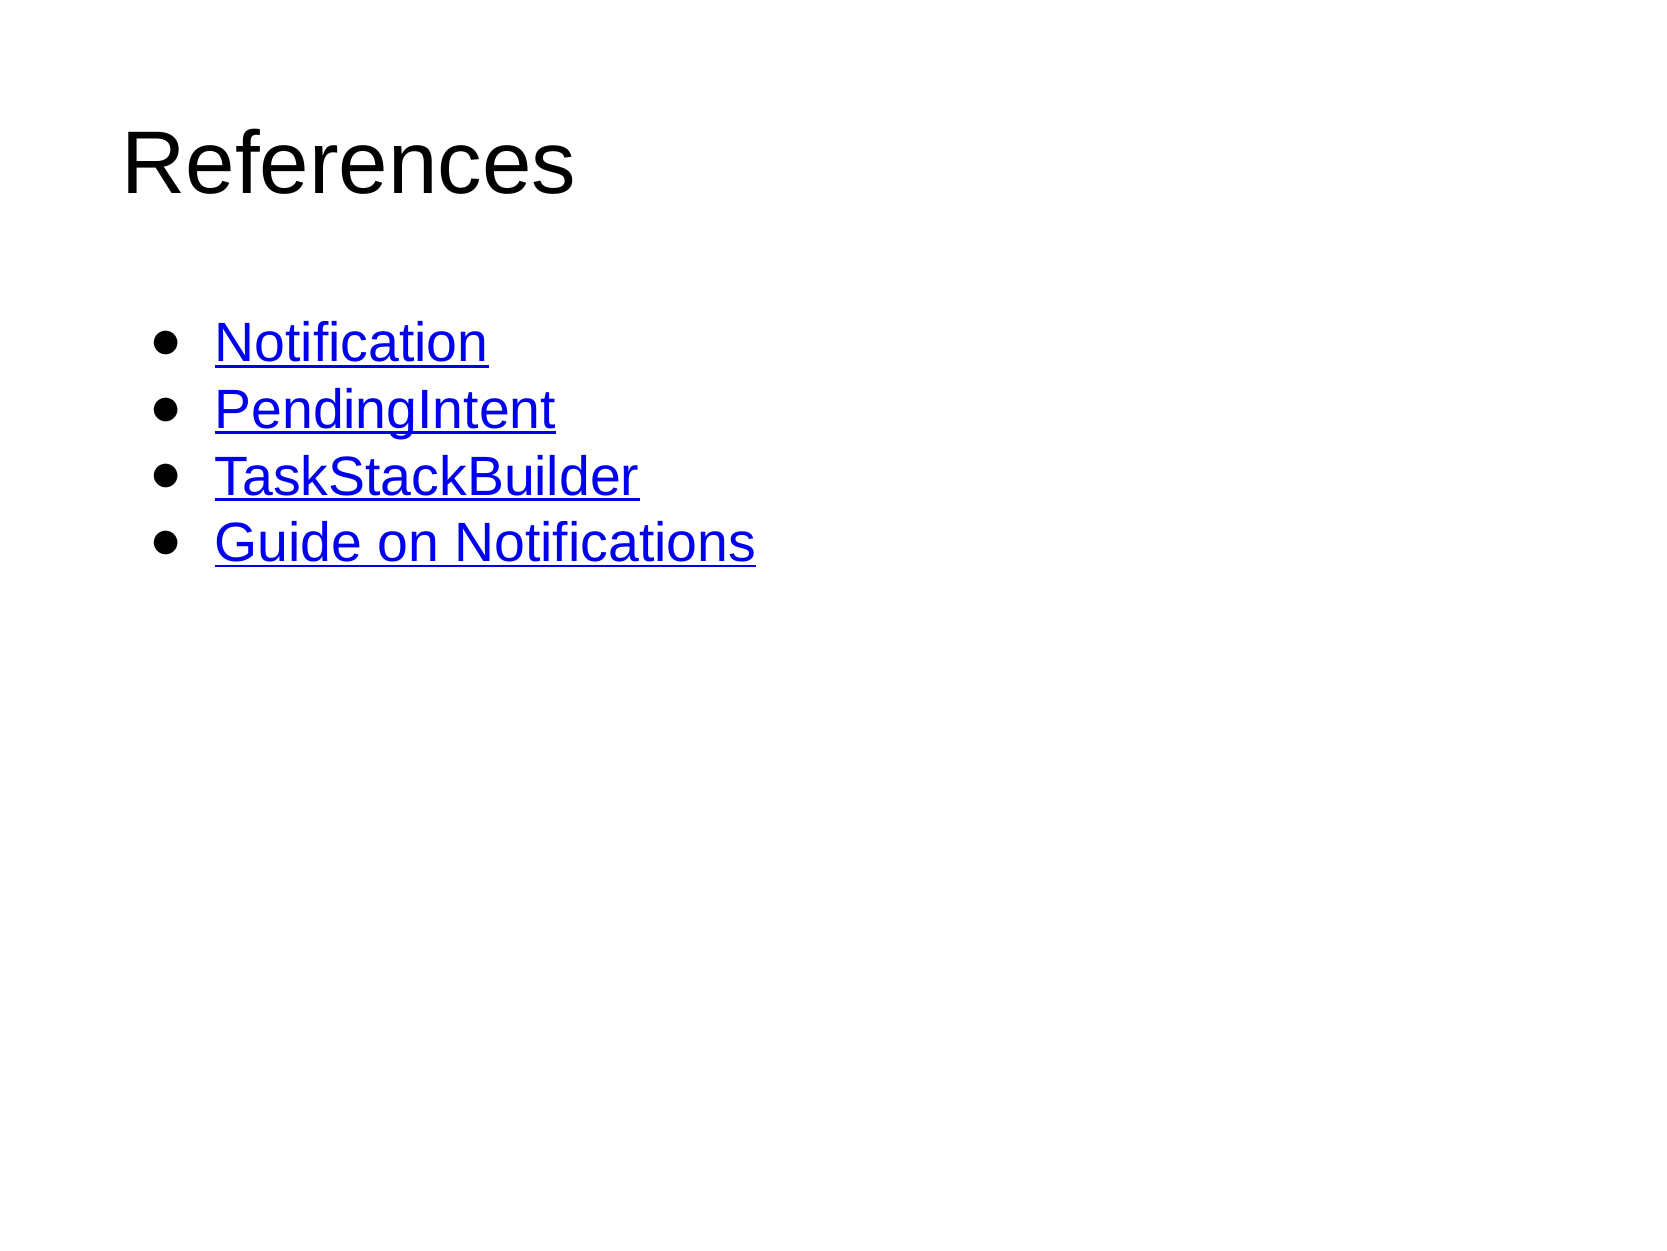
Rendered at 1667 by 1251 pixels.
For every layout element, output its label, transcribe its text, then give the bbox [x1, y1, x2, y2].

text_box References [115, 97, 652, 218]
text_box Notification PendingIntent TaskStackBuilder Guide on Notifications [133, 299, 980, 579]
